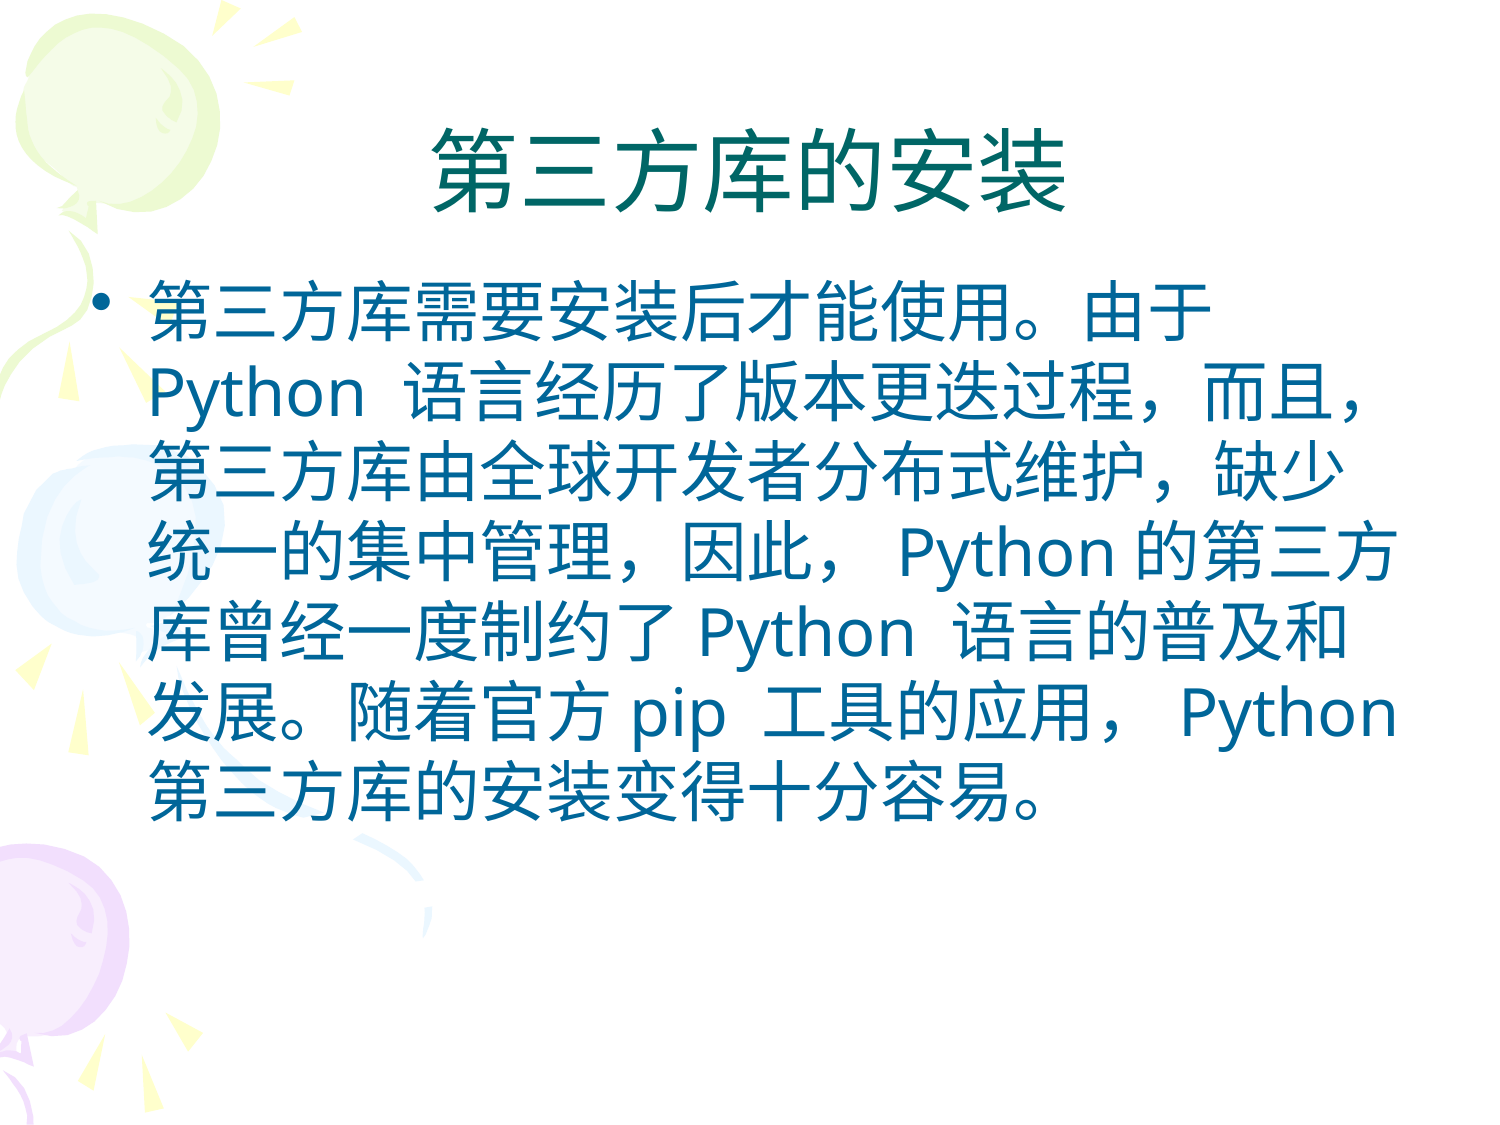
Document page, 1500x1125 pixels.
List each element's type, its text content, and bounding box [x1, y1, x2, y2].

list 第三方库需要安装后才能使用。由于Python 语言经历了版本更迭过程，而且，第三方库由全球开发者分布式维护，缺少统一的集中管理，因此，Python的第三方库曾经一度制约了Python 语言的普及和发展。随着官方pip 工具的应用，Python 第三方库的安装变得十分容易。 [75, 262, 1425, 994]
title 第三方库的安装 [72, 16, 1426, 233]
